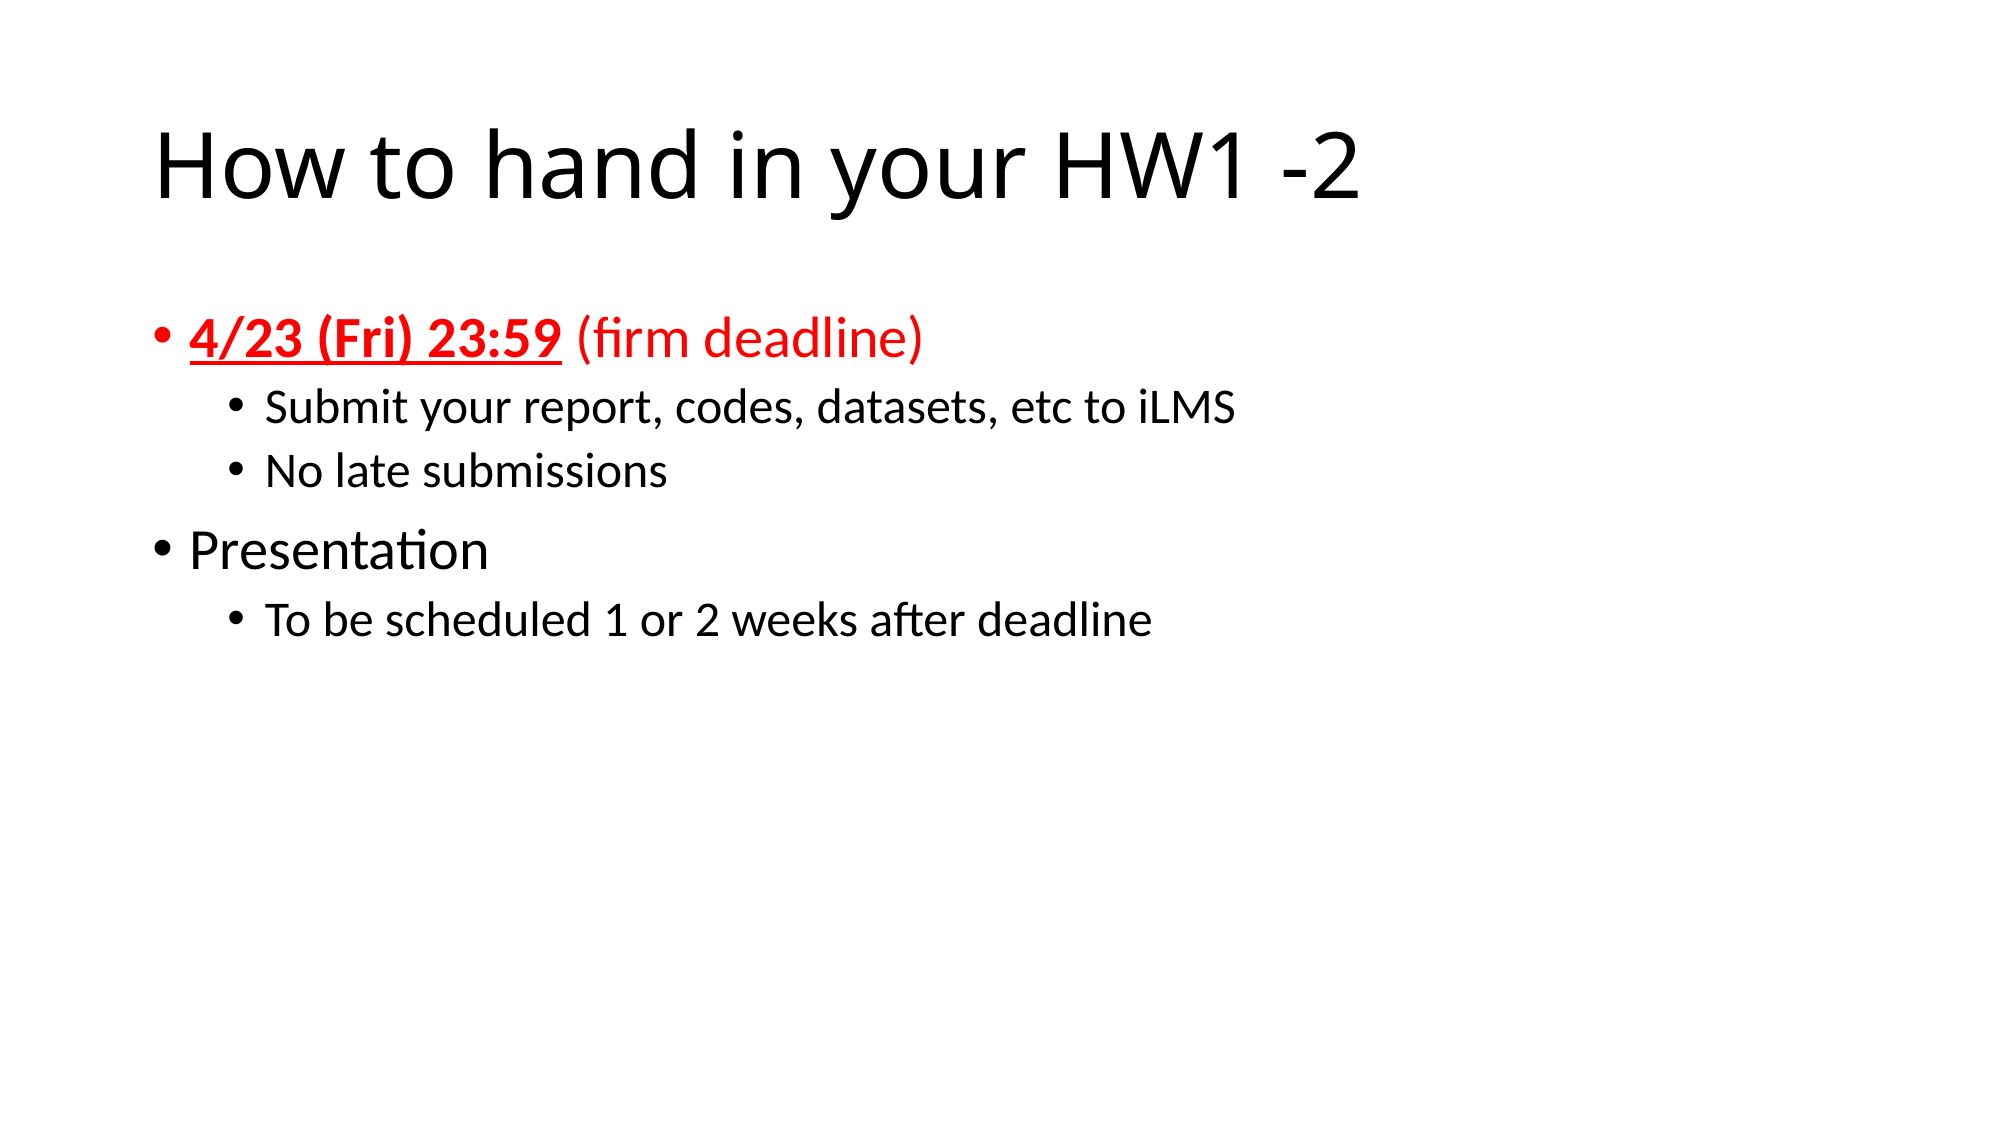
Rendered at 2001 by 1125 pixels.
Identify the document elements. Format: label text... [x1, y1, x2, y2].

list 4/23 (Fri) 23:59 (firm deadline) Submit your report, codes, datasets, etc to iLMS No late submissions Presentation To be scheduled 1 or 2 weeks after deadline [137, 299, 1863, 1014]
title How to hand in your HW1 -2 [137, 59, 1863, 278]
